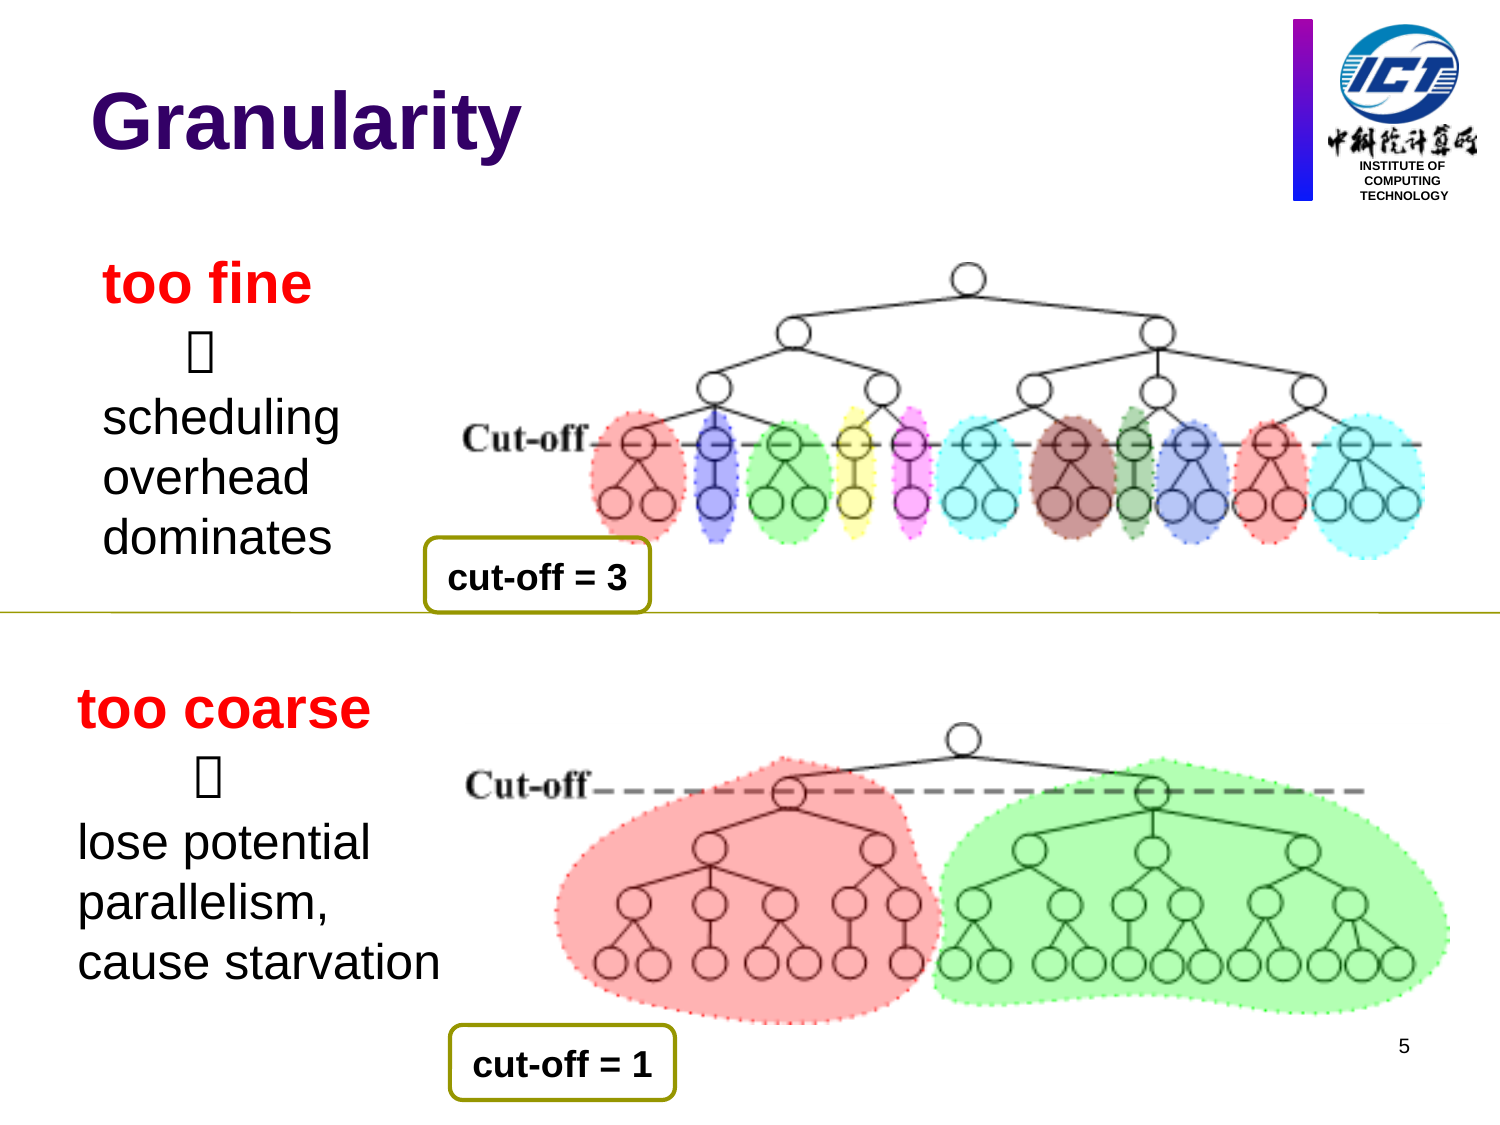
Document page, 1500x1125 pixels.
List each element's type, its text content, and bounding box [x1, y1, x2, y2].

slide_number 5 [1074, 1034, 1426, 1101]
picture [462, 262, 1426, 561]
text_box cut-off = 1 [447, 1023, 678, 1103]
text_box too fine  scheduling overhead dominates [87, 237, 463, 573]
text_box cut-off = 3 [422, 535, 653, 610]
picture [1328, 24, 1477, 159]
text_box too coarse  lose potential parallelism, cause starvation [62, 662, 463, 998]
title Granularity [74, 19, 1313, 174]
picture [464, 722, 1451, 1026]
